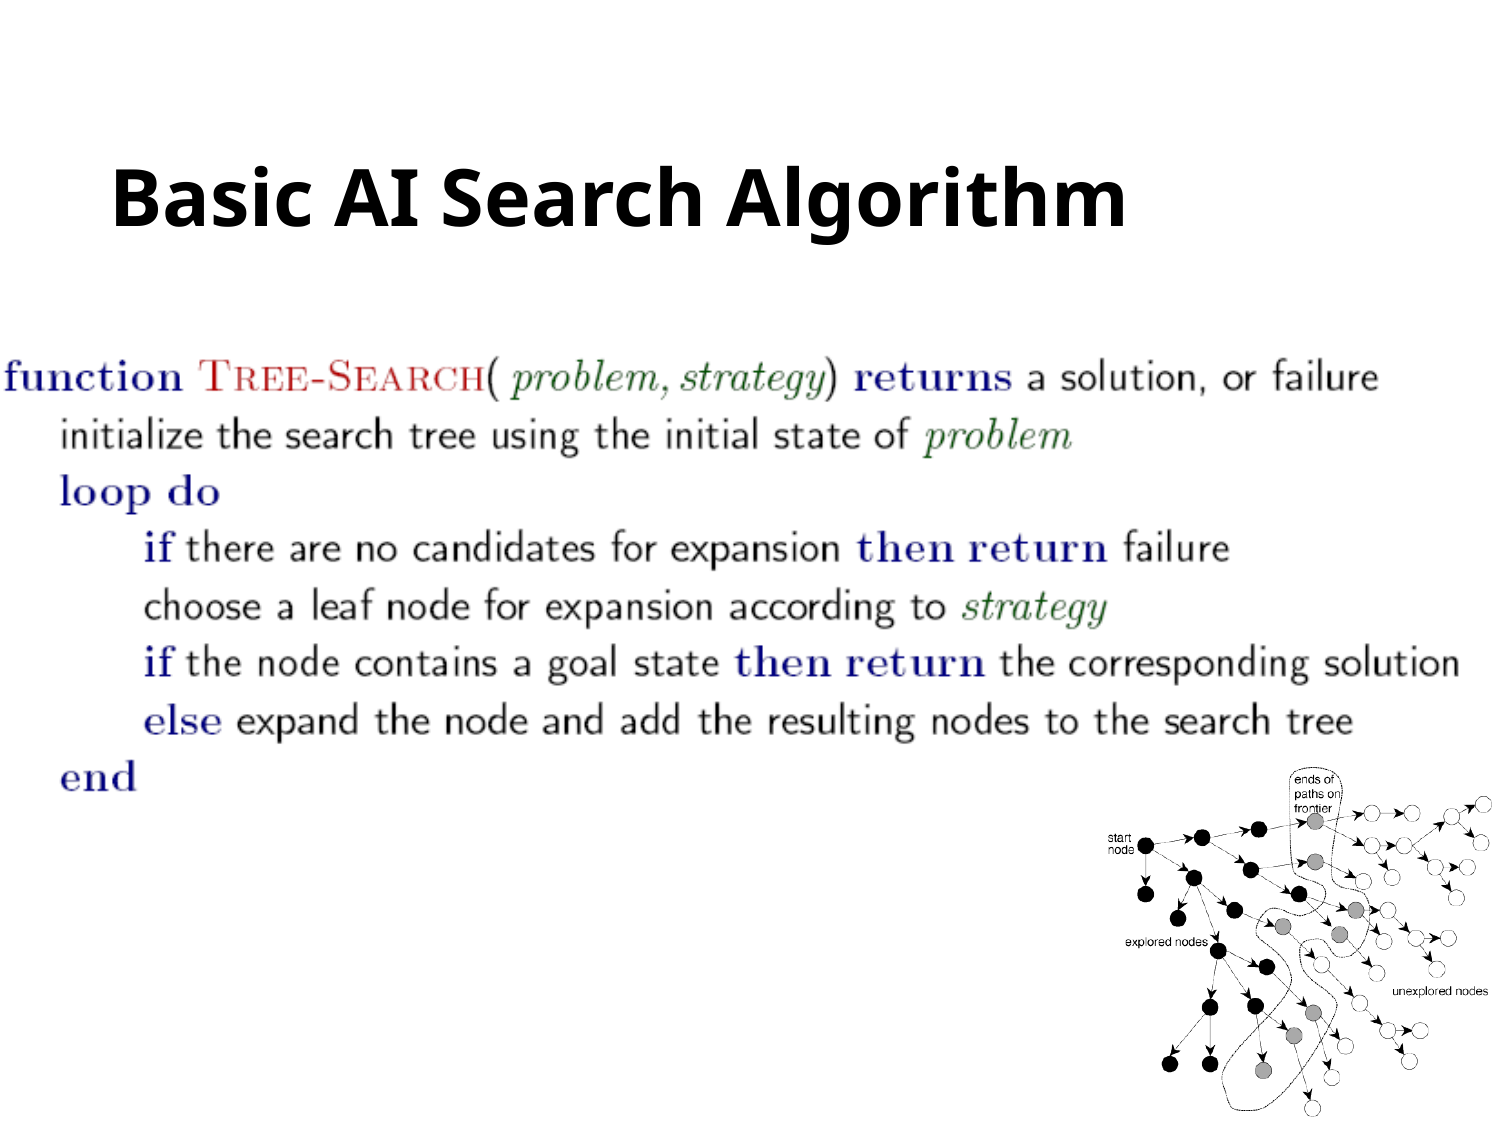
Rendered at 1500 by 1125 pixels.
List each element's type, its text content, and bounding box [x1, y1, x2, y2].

picture [1, 342, 1500, 1125]
title Basic AI Search Algorithm [93, 49, 1407, 250]
